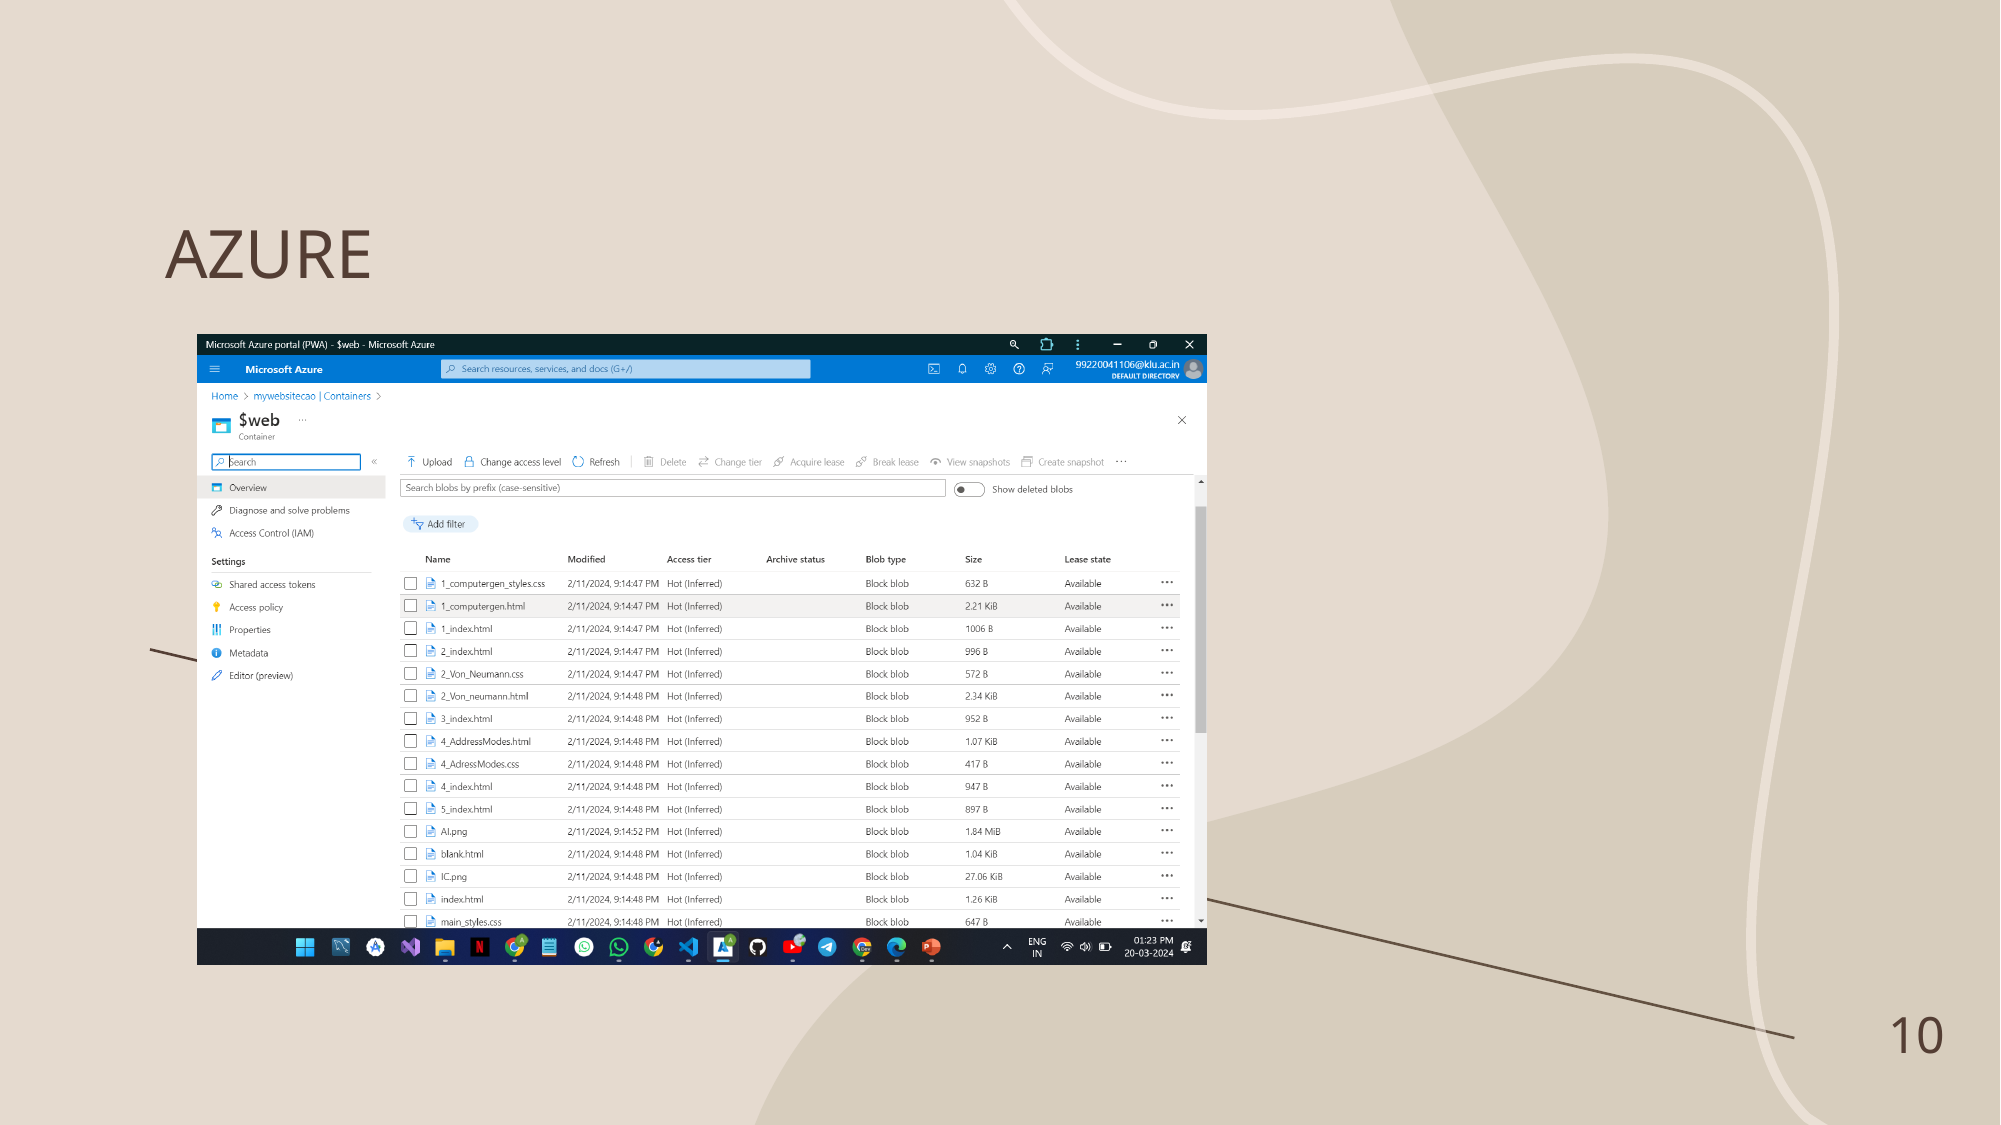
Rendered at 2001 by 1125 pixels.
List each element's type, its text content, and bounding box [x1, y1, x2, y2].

title AZURE [150, 149, 1850, 300]
slide_number 10 [1862, 964, 1971, 1112]
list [197, 334, 1207, 965]
